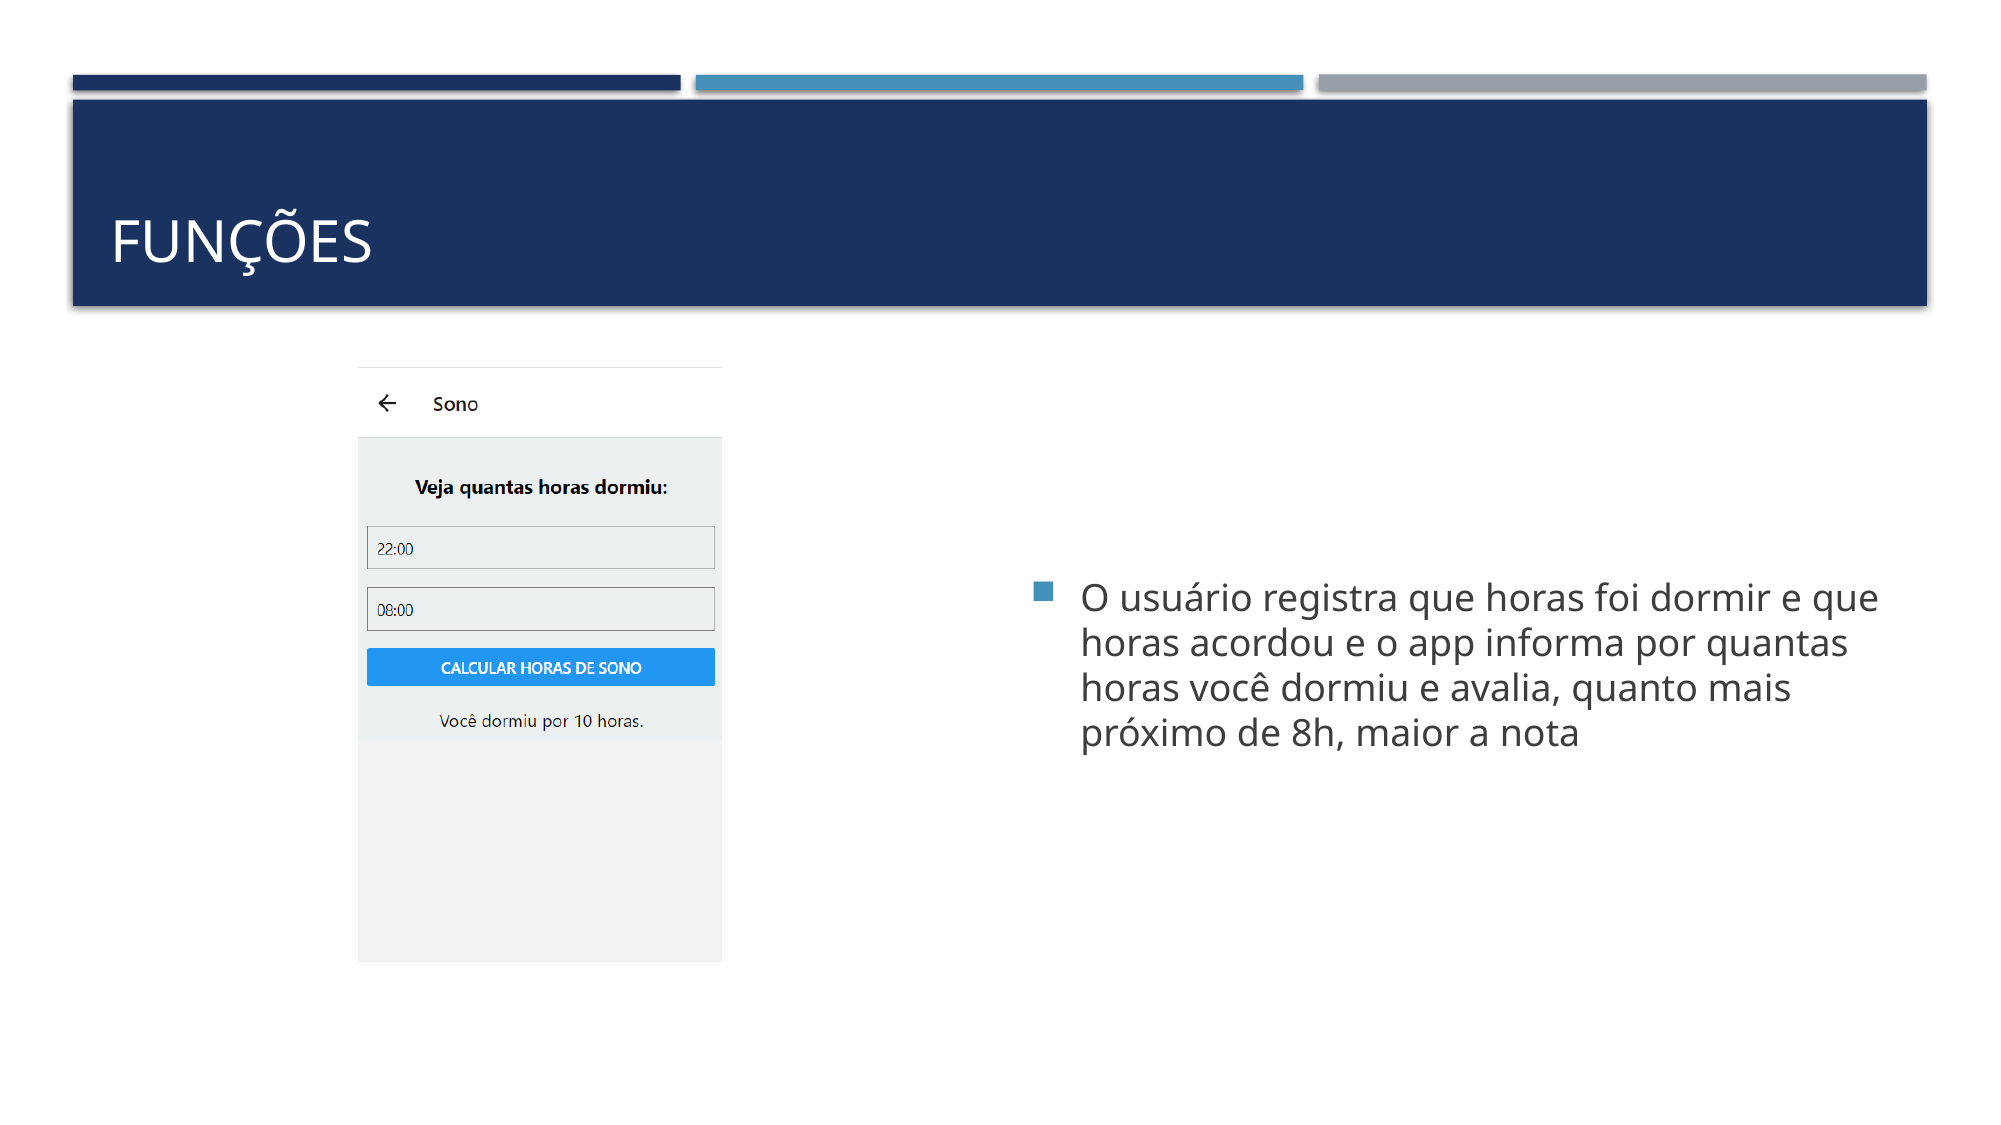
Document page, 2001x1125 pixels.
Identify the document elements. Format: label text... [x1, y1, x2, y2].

title funções [95, 119, 1905, 282]
list O usuário registra que horas foi dormir e que horas acordou e o app informa por quantas horas você dormiu e avalia, quanto mais próximo de 8h, maior a nota [1015, 365, 1905, 962]
picture [357, 364, 723, 962]
